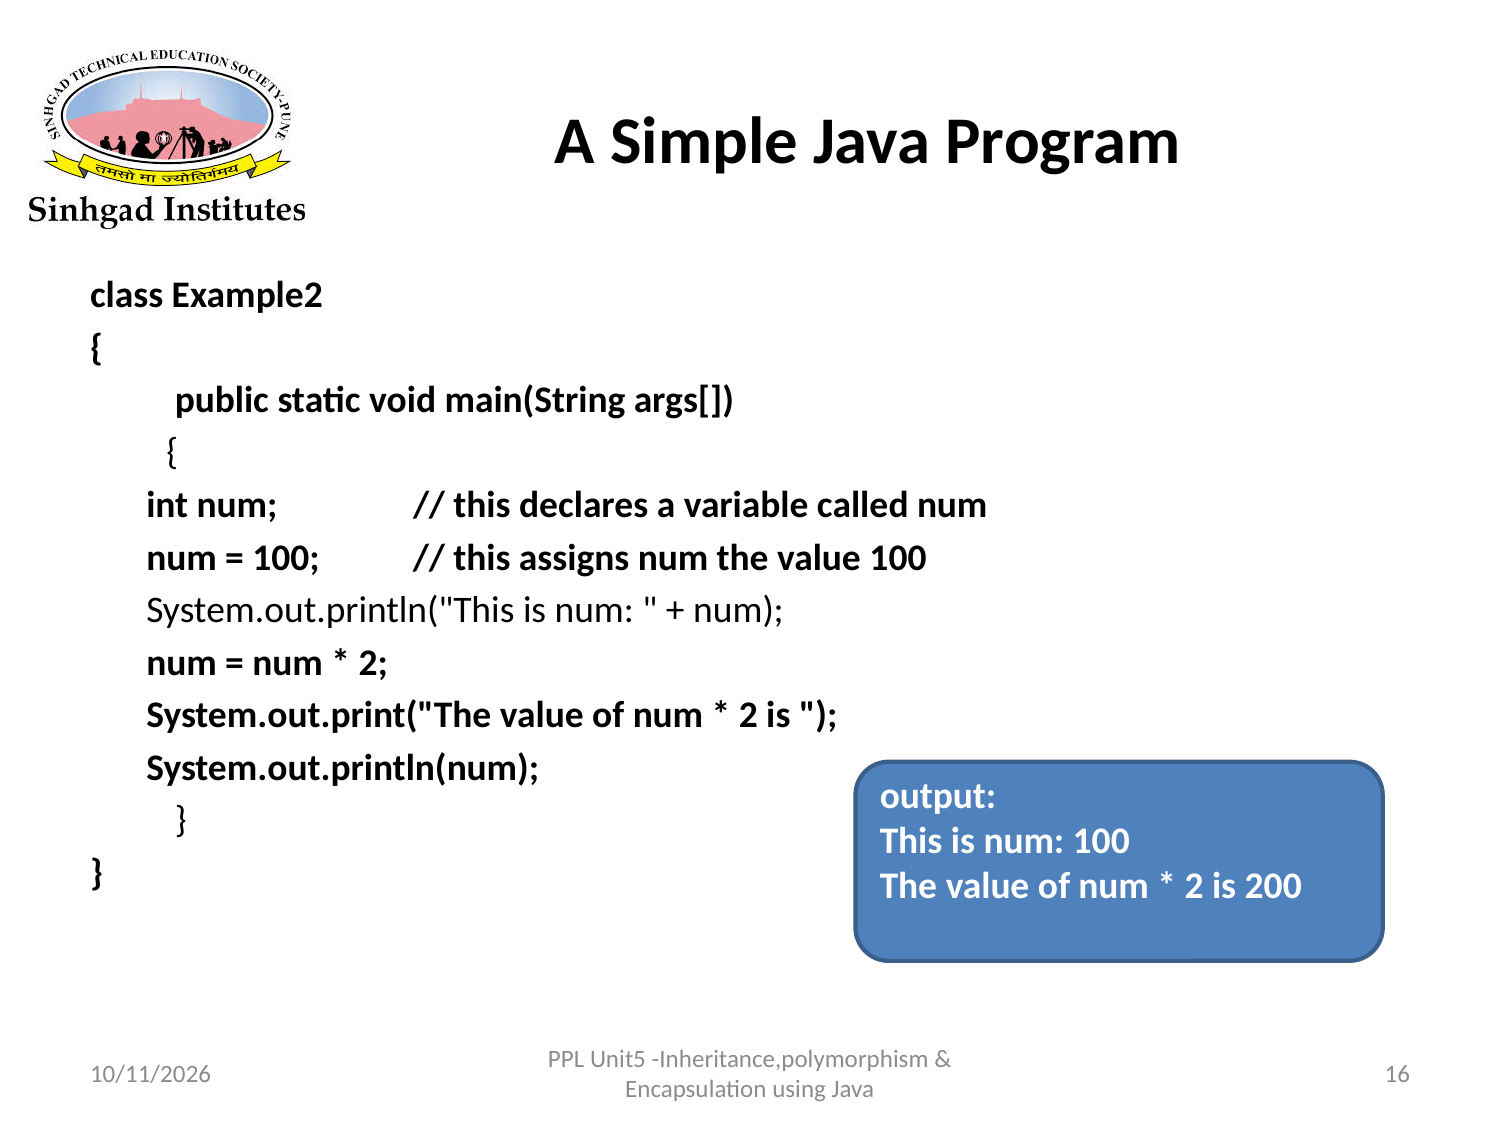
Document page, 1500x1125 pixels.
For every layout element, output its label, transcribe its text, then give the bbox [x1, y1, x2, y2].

title A Simple Java Program [312, 42, 1424, 231]
picture [29, 50, 305, 229]
footer PPL Unit5 -Inheritance,polymorphism & Encapsulation using Java [512, 1042, 988, 1103]
slide_number 16 [1074, 1042, 1425, 1103]
list class Example2 { public static void main(String args[]) { int num; // this declares a variable called num num = 100; // this assigns num the value 100 System.out.println("This is num: " + num); num = num * 2; System.out.print("The value of num * 2 is "); System.out.println(num); } } [74, 262, 1426, 1006]
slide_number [75, 1042, 425, 1103]
text_box output: This is num: 100 The value of num * 2 is 200 [853, 759, 1385, 963]
